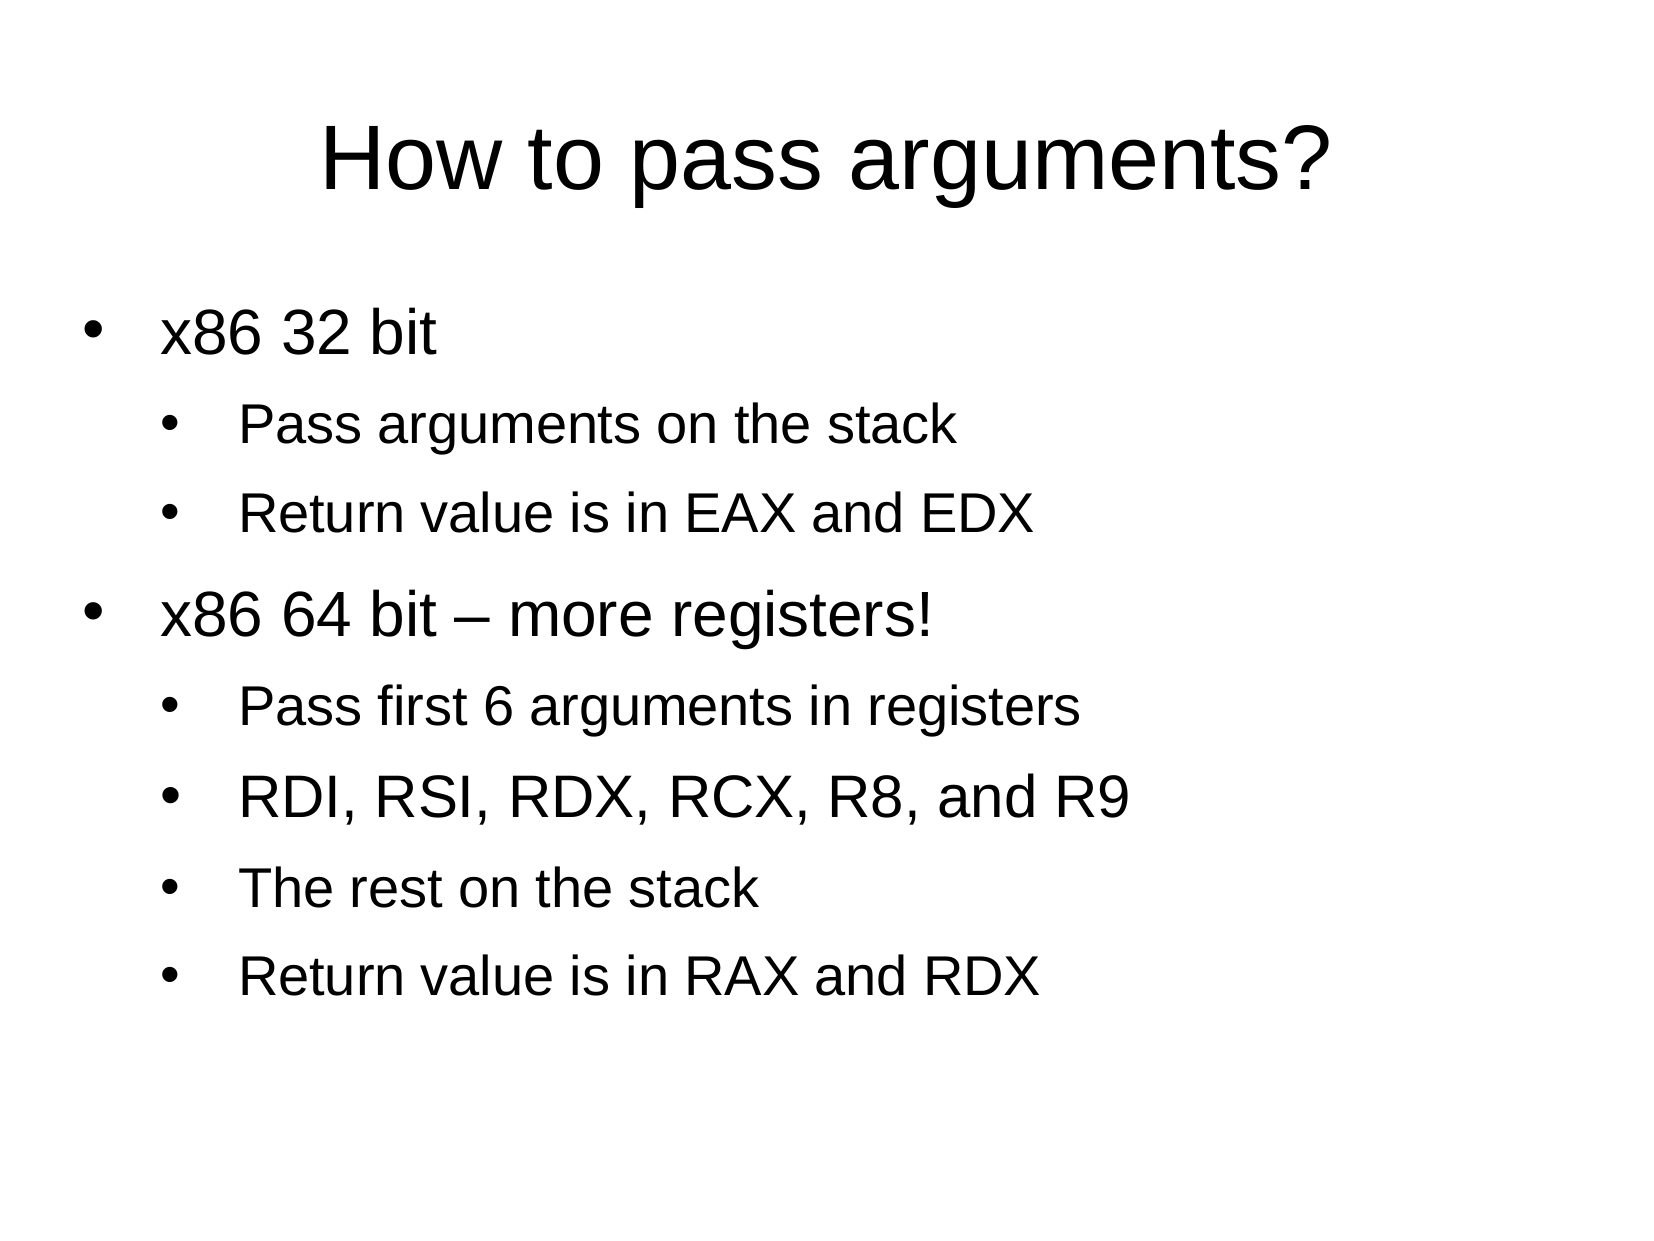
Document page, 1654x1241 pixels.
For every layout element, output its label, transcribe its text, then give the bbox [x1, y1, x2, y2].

list x86 32 bit Pass arguments on the stack Return value is in EAX and EDX x86 64 bit – more registers! Pass first 6 arguments in registers RDI, RSI, RDX, RCX, R8, and R9 The rest on the stack Return value is in RAX and RDX [82, 290, 1571, 1010]
title How to pass arguments? [82, 49, 1571, 257]
